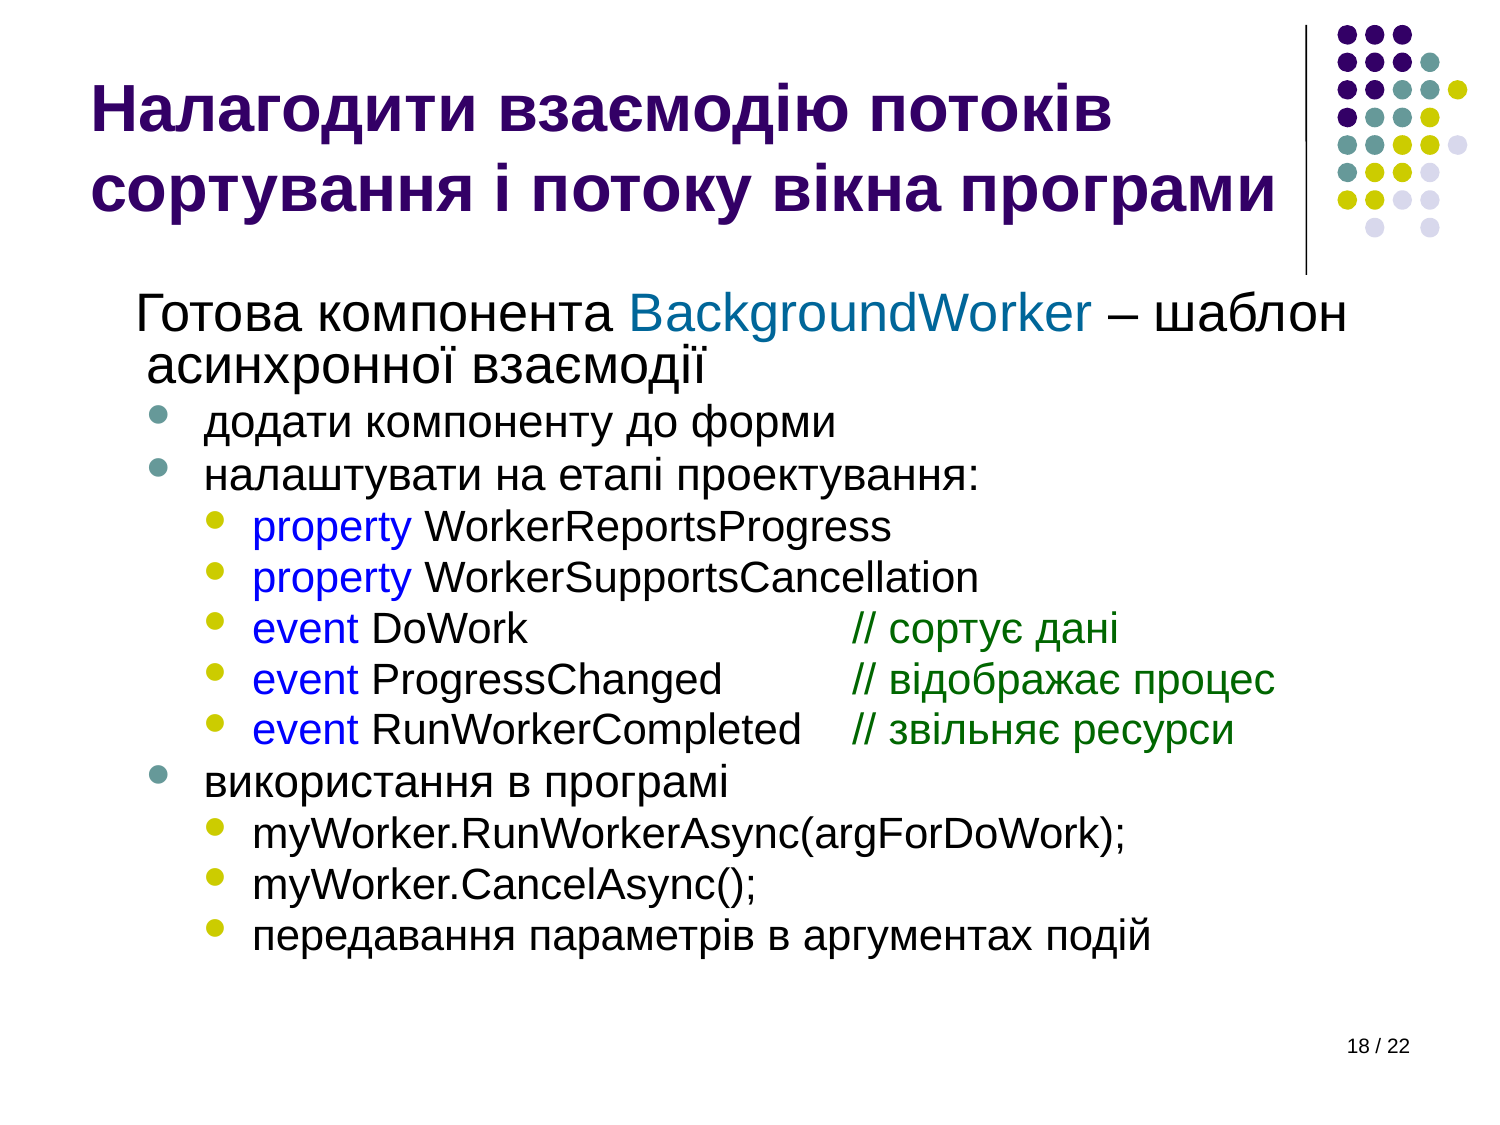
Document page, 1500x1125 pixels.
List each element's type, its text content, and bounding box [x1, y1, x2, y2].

slide_number 18 / 22 [1074, 1025, 1425, 1100]
list Готова компонента BackgroundWorker – шаблон асинхронної взаємодії додати компоненту до форми налаштувати на етапі проектування: property WorkerReportsProgress property WorkerSupportsCancellation event DoWork // сортує дані event ProgressChanged // відображає процес event RunWorkerCompleted // звільняє ресурси використання в програмі myWorker.RunWorkerAsync(argForDoWork); myWorker.CancelAsync(); передавання параметрів в аргументах подій [75, 282, 1425, 1006]
title Налагодити взаємодію потоків сортування і потоку вікна програми [75, 78, 1313, 233]
